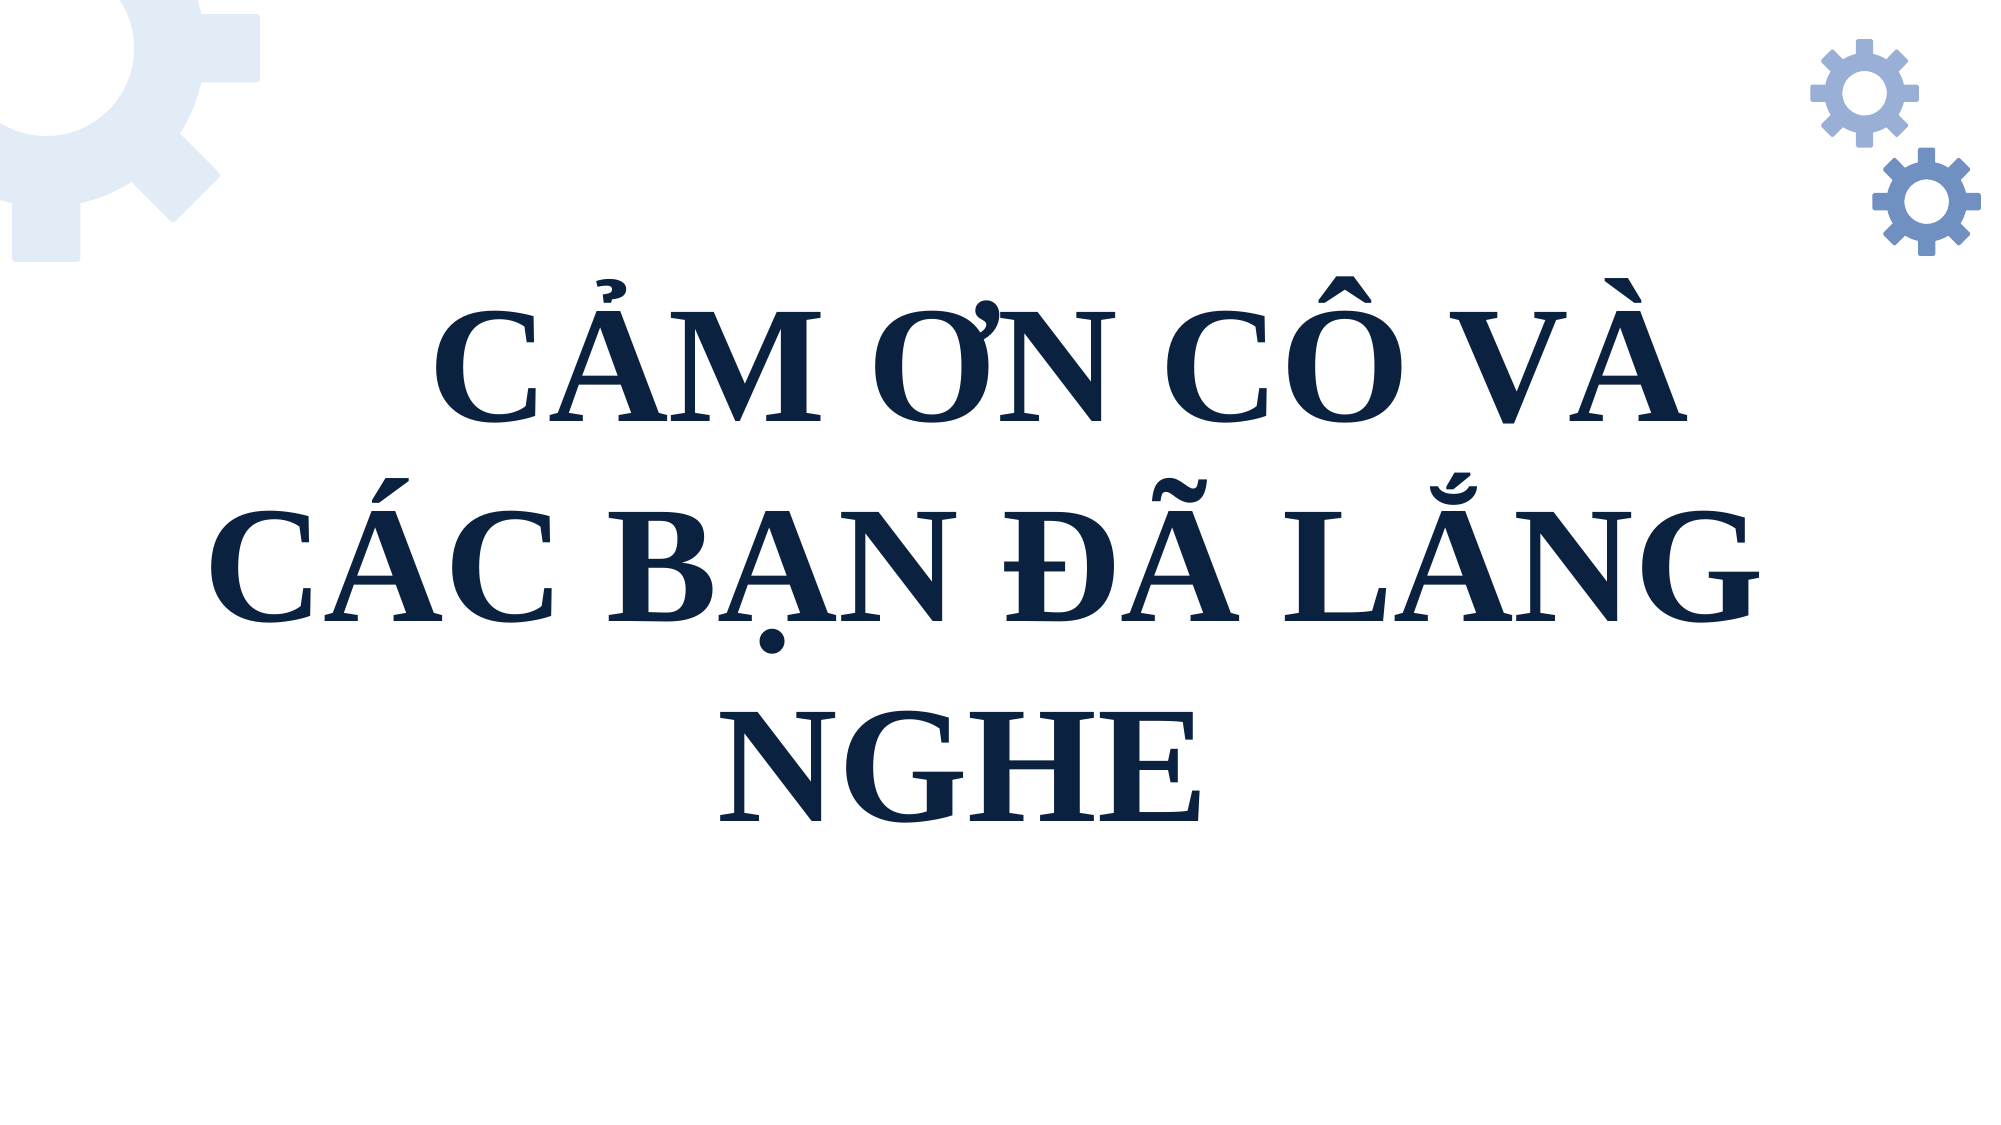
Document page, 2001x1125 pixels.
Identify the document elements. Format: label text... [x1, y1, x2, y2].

title CẢM ƠN CÔ VÀ CÁC BẠN ĐÃ LẮNG NGHE [139, 240, 1829, 941]
